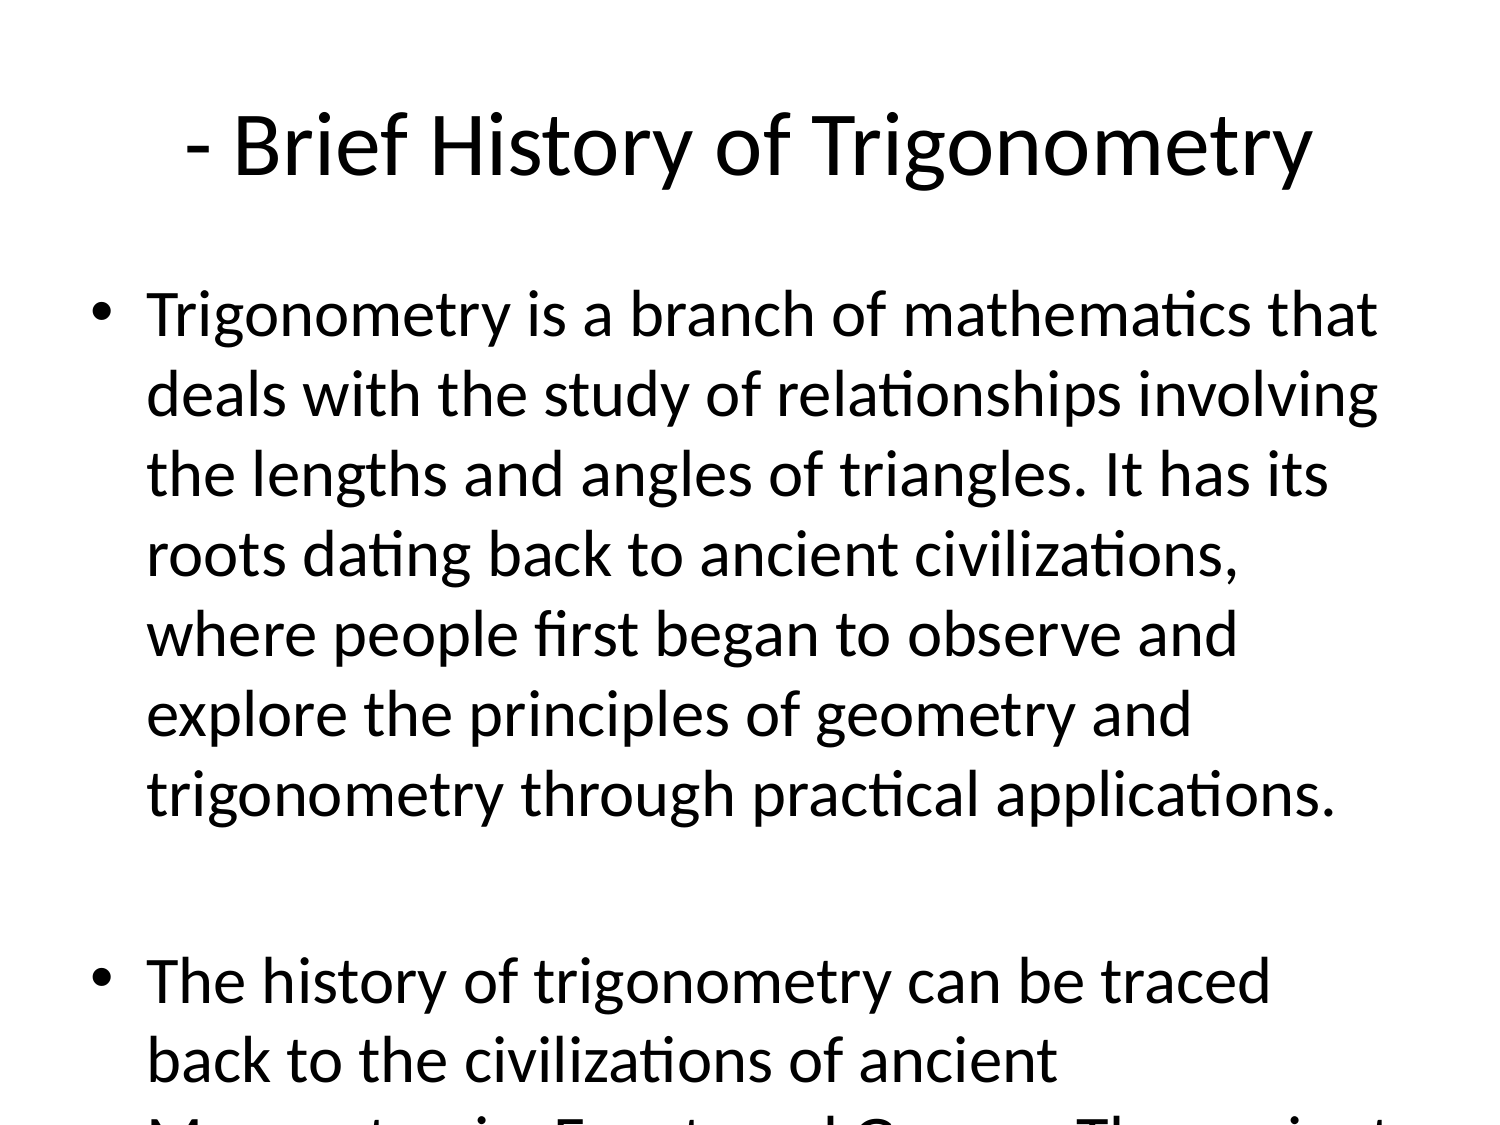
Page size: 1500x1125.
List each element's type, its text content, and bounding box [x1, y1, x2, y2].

list Trigonometry is a branch of mathematics that deals with the study of relationships involving the lengths and angles of triangles. It has its roots dating back to ancient civilizations, where people first began to observe and explore the principles of geometry and trigonometry through practical applications. The history of trigonometry can be traced back to the civilizations of ancient Mesopotamia, Egypt, and Greece. The ancient Babylonians are credited with developing some of the earliest concepts related to triangles and angles around 2000 BC. They created tables of values for trigonometric functions to assist in solving practical problems in astronomy and construction. In ancient Egypt, trigonometry was also used extensively in areas such as surveying land, building structures like pyramids, and predicting celestial events. The Egyptians were known to have a good understanding of right-angled triangles and basic trigonometric ratios. The Greeks, particularly mathematicians such as Hipparchus and Ptolemy, further advanced the field of trigonometry by studying the relationships between angles and sides of triangles. They developed the concept of the unit circle and trigonometric functions that we still use today, such as sine, cosine, and tangent. During the Islamic Golden Age, scholars like Al-Khwarizmi and Al-Battani made significant contributions to trigonometry by further developing the trigonometric functions and their applications in astronomy and geography. They also introduced the concept of the sine and cosine functions in their modern form. In the Middle Ages, trigonometry continued to be studied and refined by European mathematicians, who further developed the mathematical principles and applications of trigonometry. The works of notable mathematicians such as Johannes Kepler, Isaac Newton, and Leonhard Euler were instrumental in advancing trigonometry to what it is today. Trigonometry has since become an essential branch of mathematics extensively used in various fields such as physics, engineering, astronomy, and computer science. Its applications range from calculating distances between objects in space to analyzing waveforms and designing structures. In conclusion, the history of trigonometry is a long and rich one that has evolved over centuries through the contributions of ancient civilizations, mathematicians, and scholars. Its principles and concepts have stood the test of time and continue to be integral to our understanding of the world around us. [75, 262, 1425, 1005]
title - Brief History of Trigonometry [75, 45, 1425, 233]
